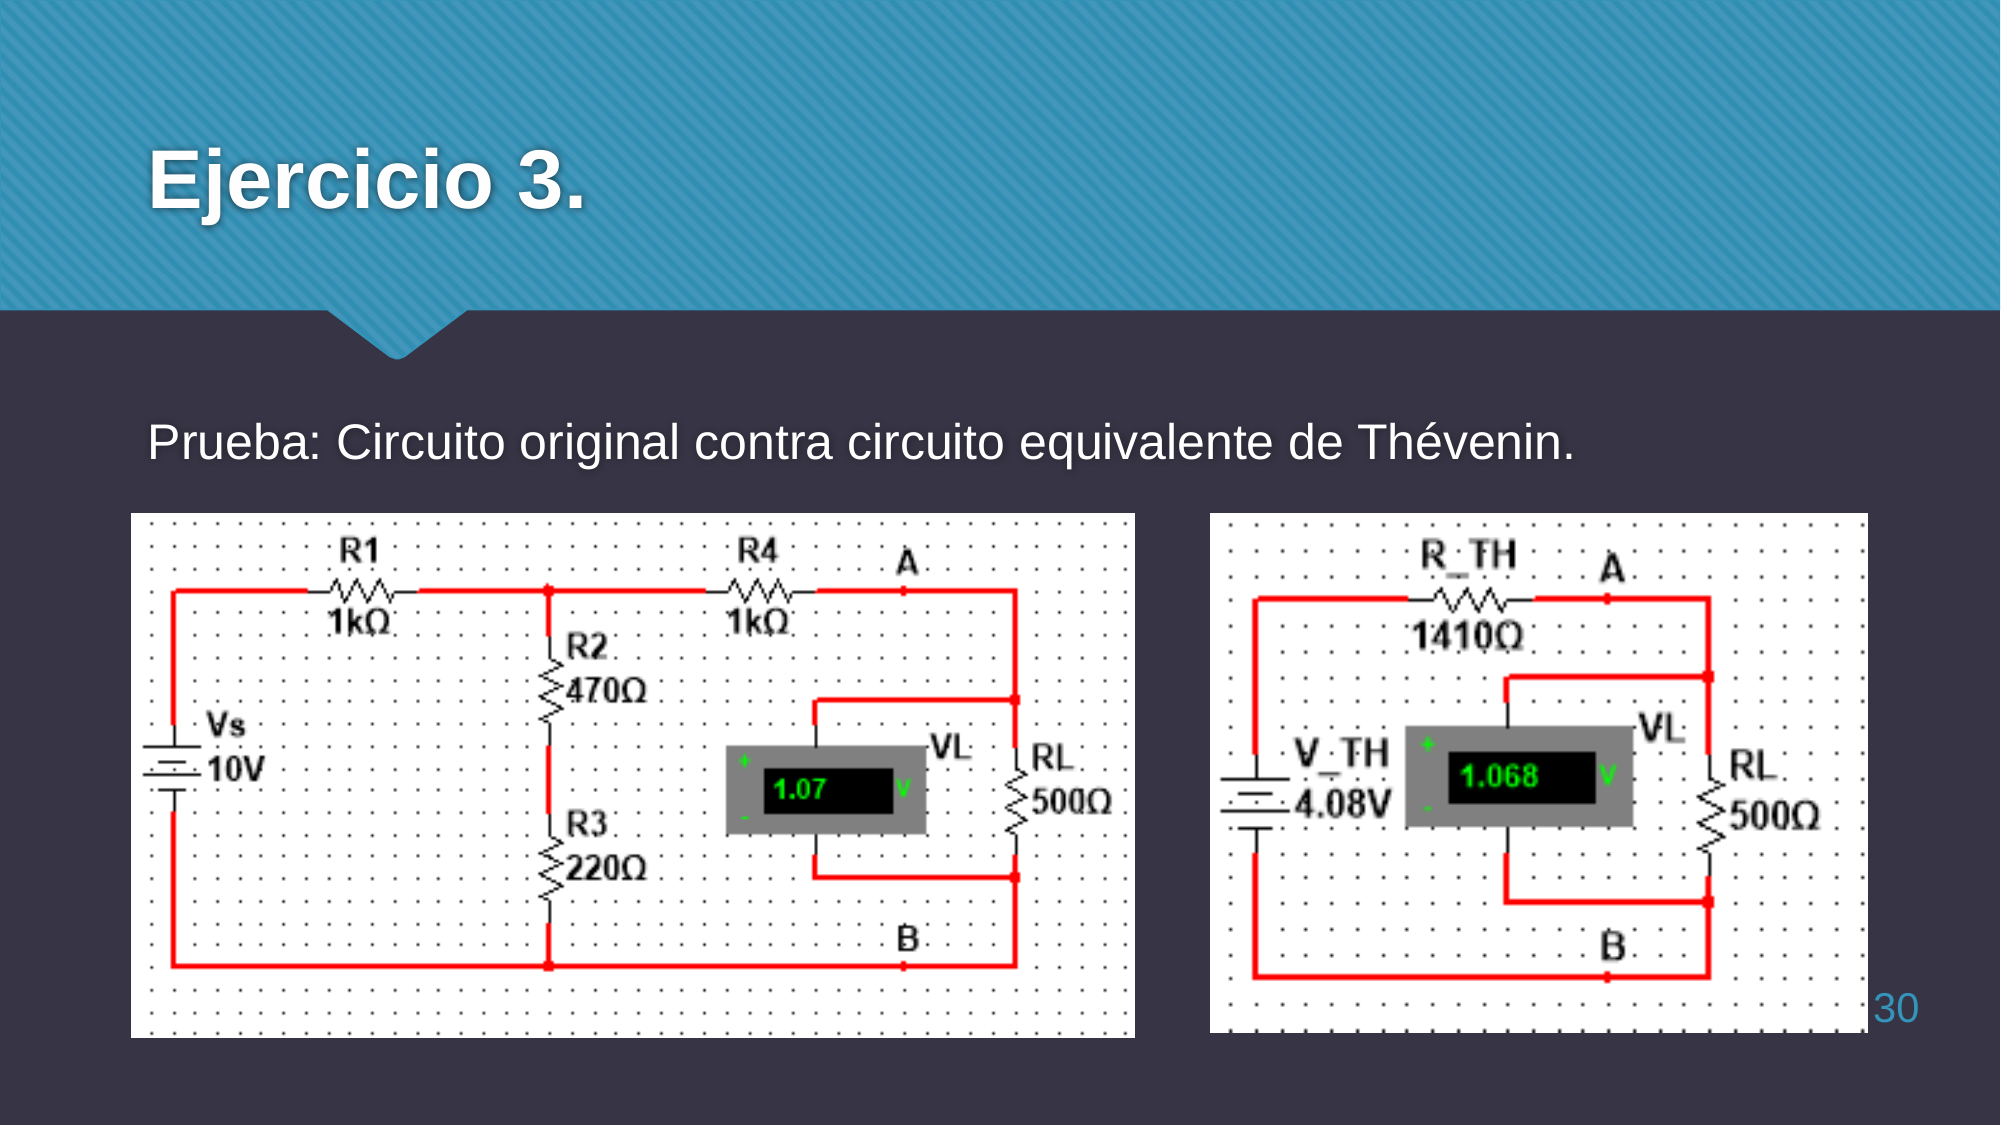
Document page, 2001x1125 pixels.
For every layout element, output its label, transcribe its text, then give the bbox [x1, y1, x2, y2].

title Ejercicio 3. [132, 73, 1868, 233]
picture [131, 513, 1136, 1039]
picture [1210, 513, 1869, 1033]
list Prueba: Circuito original contra circuito equivalente de Thévenin. [132, 340, 1779, 539]
slide_number 30 [1869, 952, 1935, 1033]
